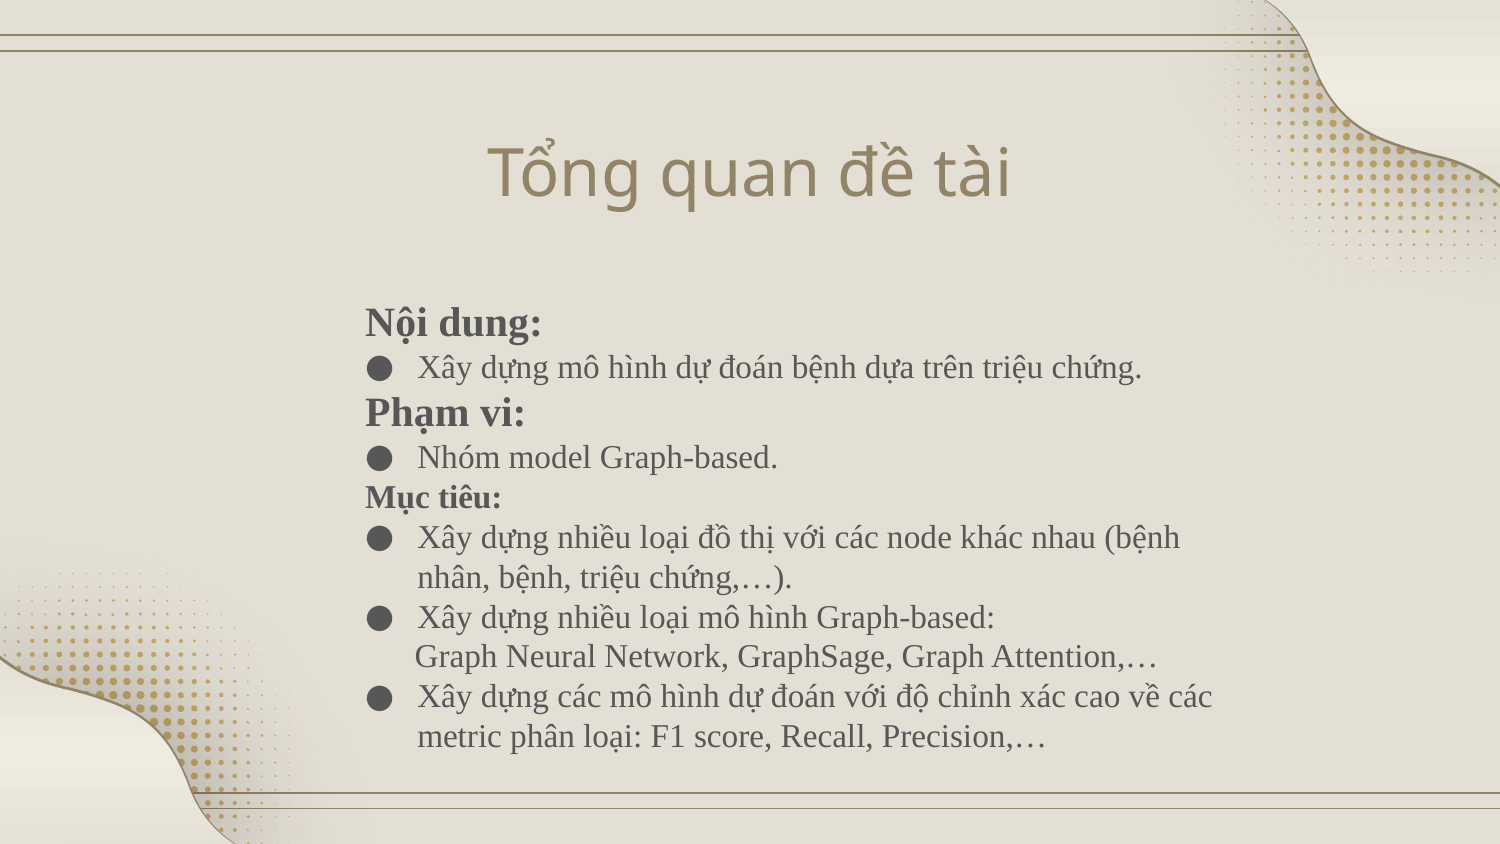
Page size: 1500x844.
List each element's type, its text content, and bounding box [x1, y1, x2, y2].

title Tổng quan đề tài [355, 124, 1145, 216]
subtitle Nội dung: Xây dựng mô hình dự đoán bệnh dựa trên triệu chứng. Phạm vi: Nhóm model Graph-based. Mục tiêu: Xây dựng nhiều loại đồ thị với các node khác nhau (bệnh nhân, bệnh, triệu chứng,…). Xây dựng nhiều loại mô hình Graph-based: Graph Neural Network, GraphSage, Graph Attention,… Xây dựng các mô hình dự đoán với độ chỉnh xác cao về các metric phân loại: F1 score, Recall, Precision,… [327, 260, 1273, 790]
